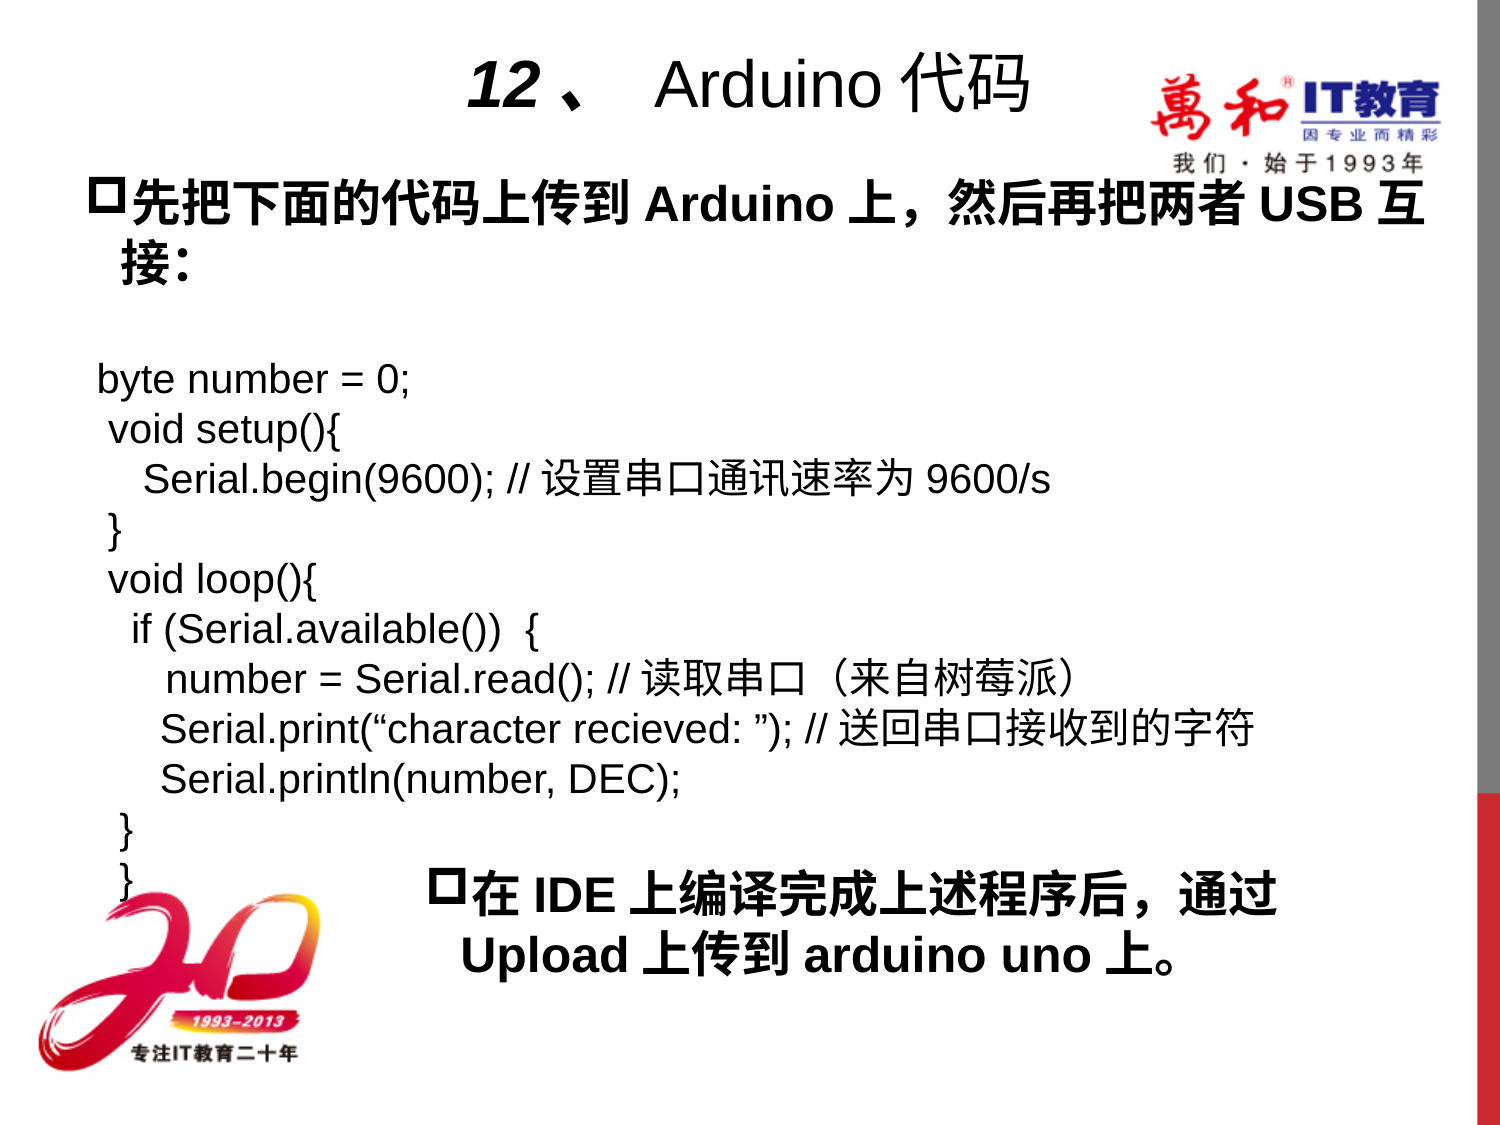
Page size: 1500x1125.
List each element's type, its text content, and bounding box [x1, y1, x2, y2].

title 12、 Arduino代码 [74, 37, 1426, 130]
text_box 在IDE上编译完成上述程序后，通过Upload上传到arduino uno上。 [410, 855, 1395, 991]
picture [0, 0, 1500, 1125]
text_box 先把下面的代码上传到Arduino上，然后再把两者USB互接： byte number = 0; void setup(){ Serial.begin(9600); //设置串口通讯速率为9600/s } void loop(){ if (Serial.available()) { number = Serial.read(); //读取串口（来自树莓派） Serial.print(“character recieved: ”); //送回串口接收到的字符 Serial.println(number, DEC); } } [70, 164, 1442, 909]
